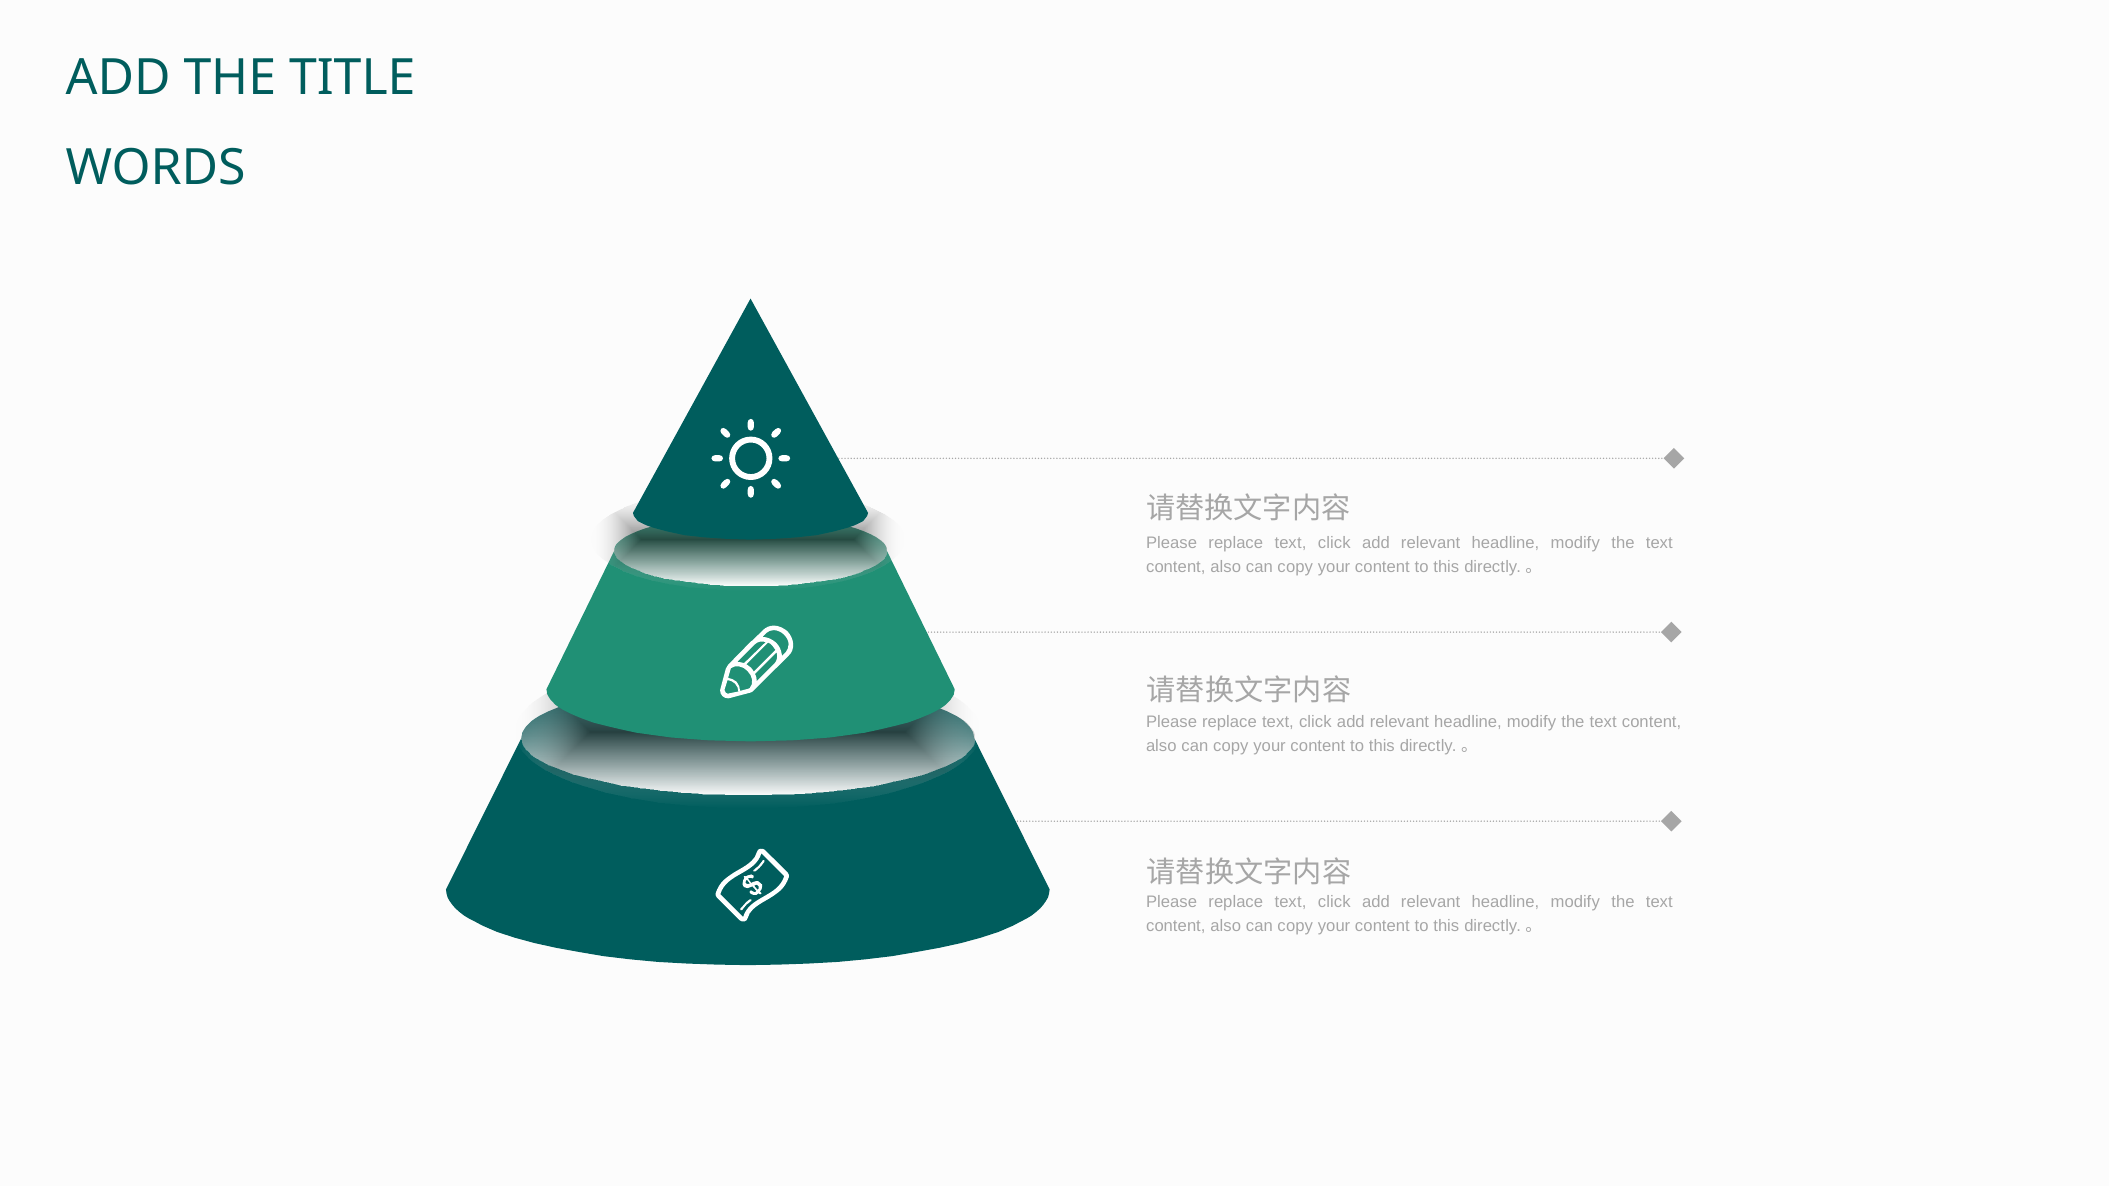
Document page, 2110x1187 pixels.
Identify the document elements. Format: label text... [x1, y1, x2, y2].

text_box 请替换文字内容 [1146, 846, 1352, 889]
text_box Please replace text, click add relevant headline, modify the text content, also can copy your content to this directly.。 [1146, 886, 1674, 935]
text_box [720, 478, 731, 487]
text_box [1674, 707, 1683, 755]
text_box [747, 458, 1674, 822]
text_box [715, 848, 790, 922]
text_box [771, 427, 782, 438]
text_box [647, 298, 838, 487]
text_box [711, 455, 724, 462]
text_box ADD THE TITLE WORDS [50, 7, 583, 202]
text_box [546, 487, 955, 742]
text_box [729, 436, 773, 480]
text_box [720, 427, 731, 438]
text_box [747, 418, 754, 431]
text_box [445, 656, 1050, 966]
